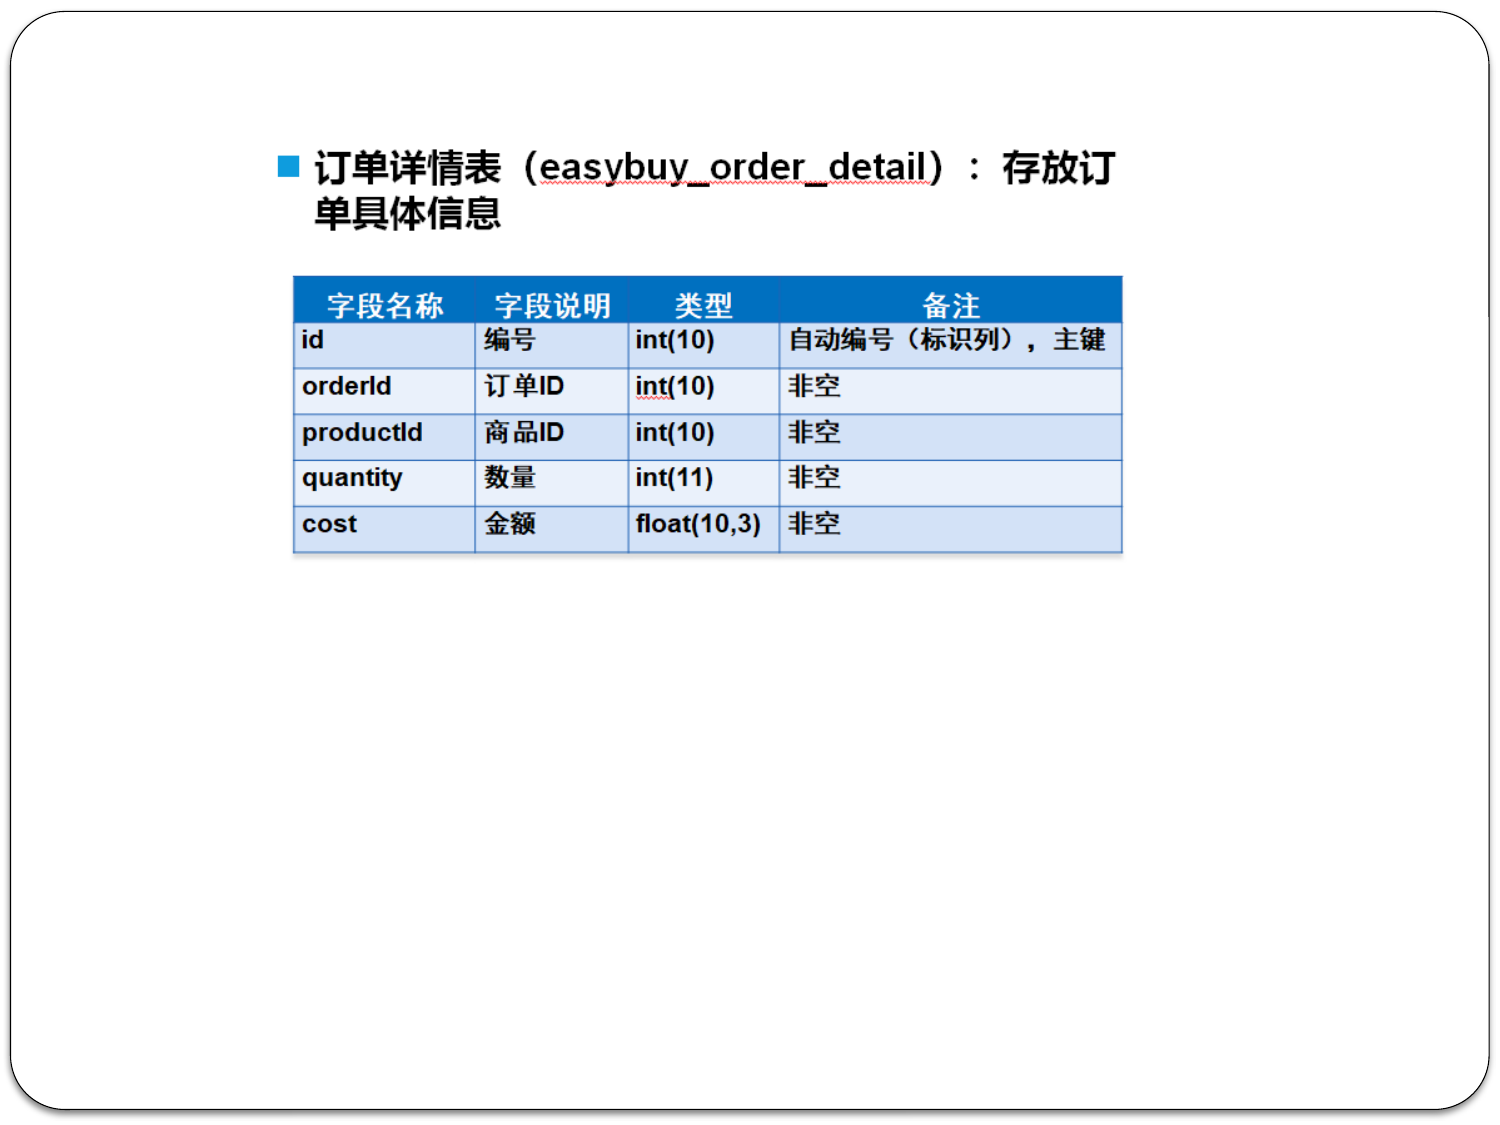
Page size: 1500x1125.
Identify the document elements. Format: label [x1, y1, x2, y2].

picture [253, 136, 1165, 590]
